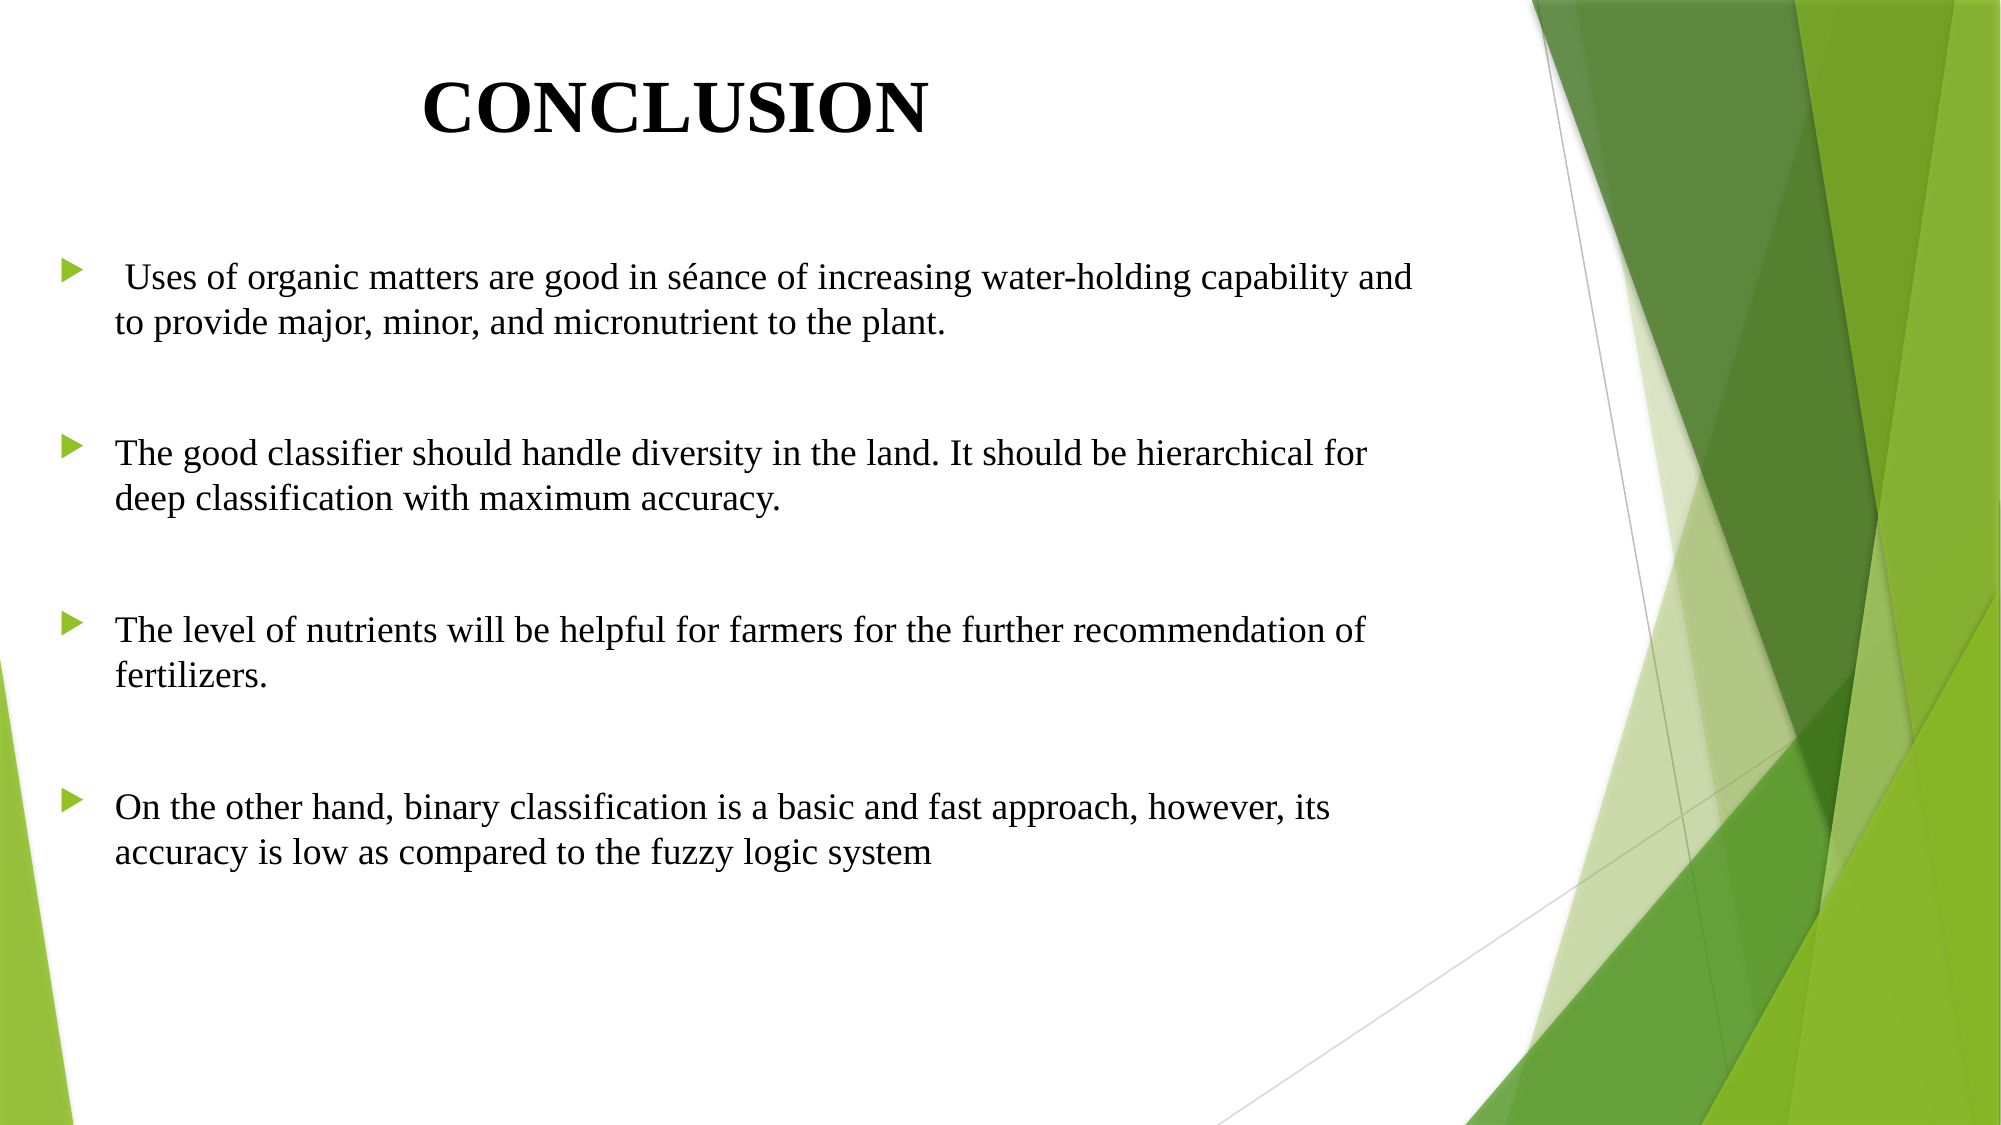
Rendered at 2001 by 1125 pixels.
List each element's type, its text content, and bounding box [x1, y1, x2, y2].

title CONCLUSION [294, 49, 1706, 164]
list Uses of organic matters are good in séance of increasing water-holding capability and to provide major, minor, and micronutrient to the plant. The good classifier should handle diversity in the land. It should be hierarchical for deep classification with maximum accuracy. The level of nutrients will be helpful for farmers for the further recommendation of fertilizers. On the other hand, binary classification is a basic and fast approach, however, its accuracy is low as compared to the fuzzy logic system [43, 244, 1454, 881]
